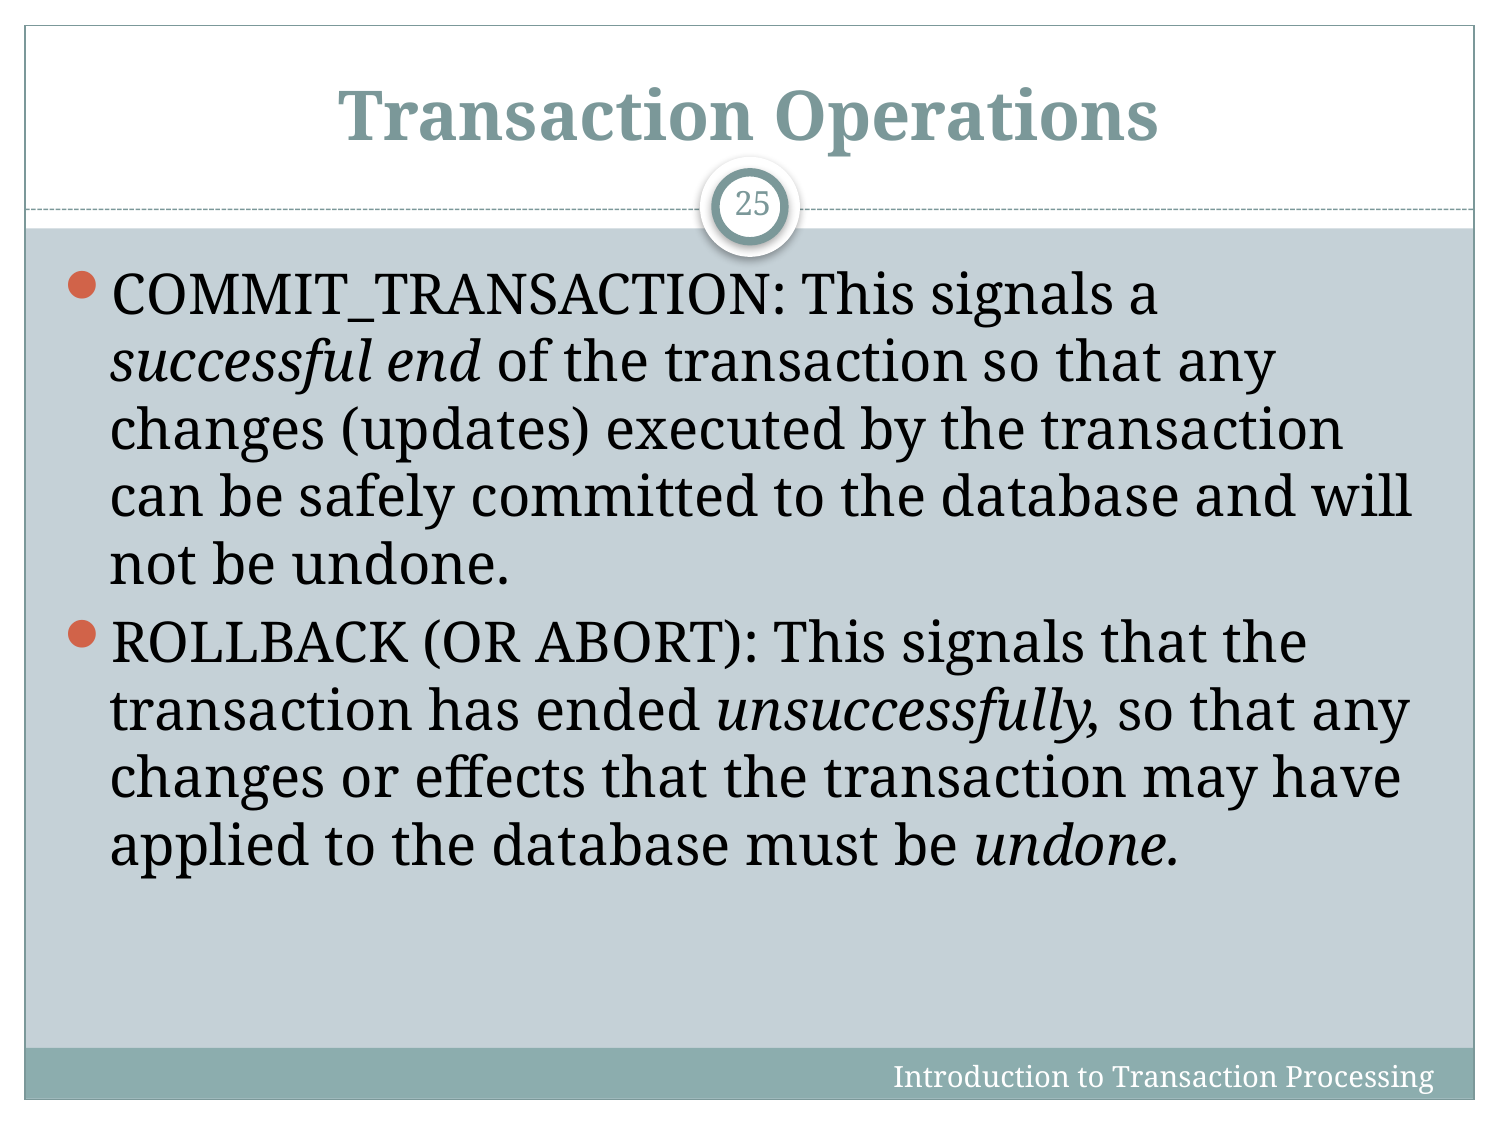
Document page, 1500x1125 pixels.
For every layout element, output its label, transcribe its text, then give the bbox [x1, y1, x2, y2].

title Transaction Operations [49, 37, 1450, 162]
footer [50, 1051, 638, 1112]
list COMMIT_TRANSACTION: This signals a successful end of the transaction so that any changes (updates) executed by the transaction can be safely committed to the database and will not be undone. ROLLBACK (OR ABORT): This signals that the transaction has ended unsuccessfully, so that any changes or effects that the transaction may have applied to the database must be undone. [49, 250, 1445, 1001]
slide_number 25 [715, 168, 791, 241]
slide_number Introduction to Transaction Processing [750, 1050, 1450, 1111]
